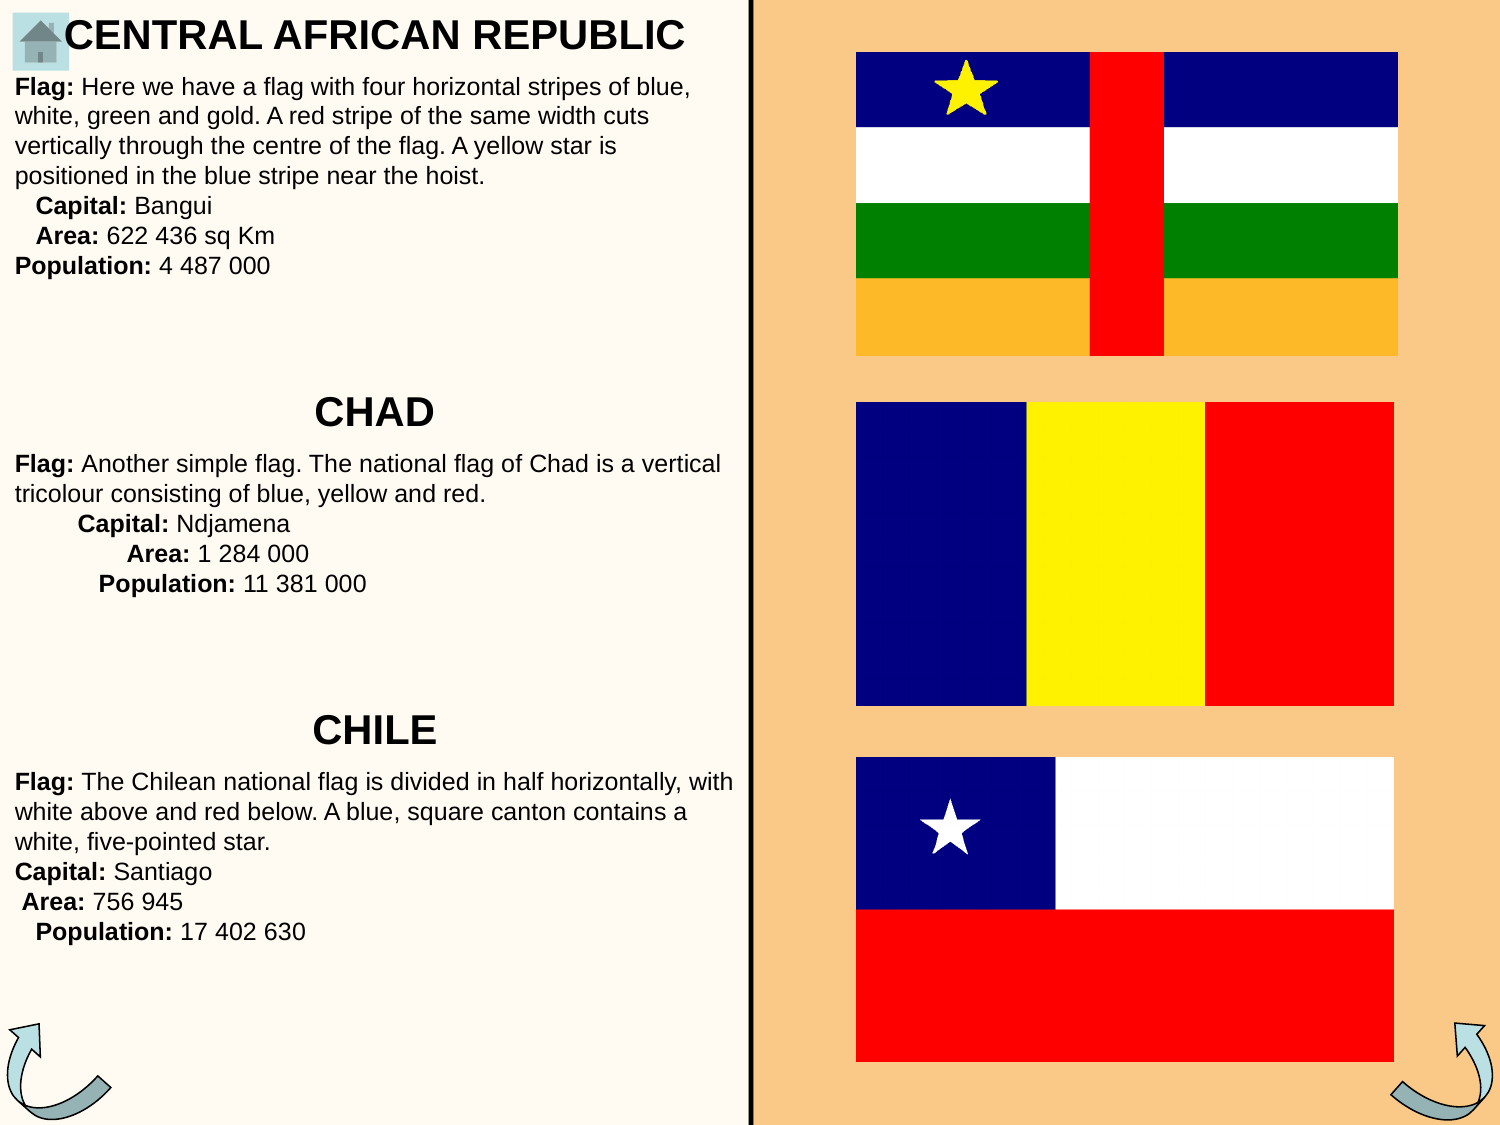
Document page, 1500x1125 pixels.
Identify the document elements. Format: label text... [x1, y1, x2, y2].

text_box [1390, 1023, 1493, 1120]
picture [0, 0, 1500, 1125]
text_box CENTRAL AFRICAN REPUBLIC Flag: Here we have a flag with four horizontal stripes of blue, white, green and gold. A red stripe of the same width cuts vertically through the centre of the flag. A yellow star is positioned in the blue stripe near the hoist. Capital: Bangui Area: 622 436 sq Km Population: 4 487 000 CHAD Flag: Another simple flag. The national flag of Chad is a vertical tricolour consisting of blue, yellow and red. Capital: Ndjamena Area: 1 284 000 Population: 11 381 000 CHILE Flag: The Chilean national flag is divided in half horizontally, with white above and red below. A blue, square canton contains a white, five-pointed star. Capital: Santiago Area: 756 945 Population: 17 402 630 [0, 0, 750, 953]
text_box [7, 1023, 111, 1120]
